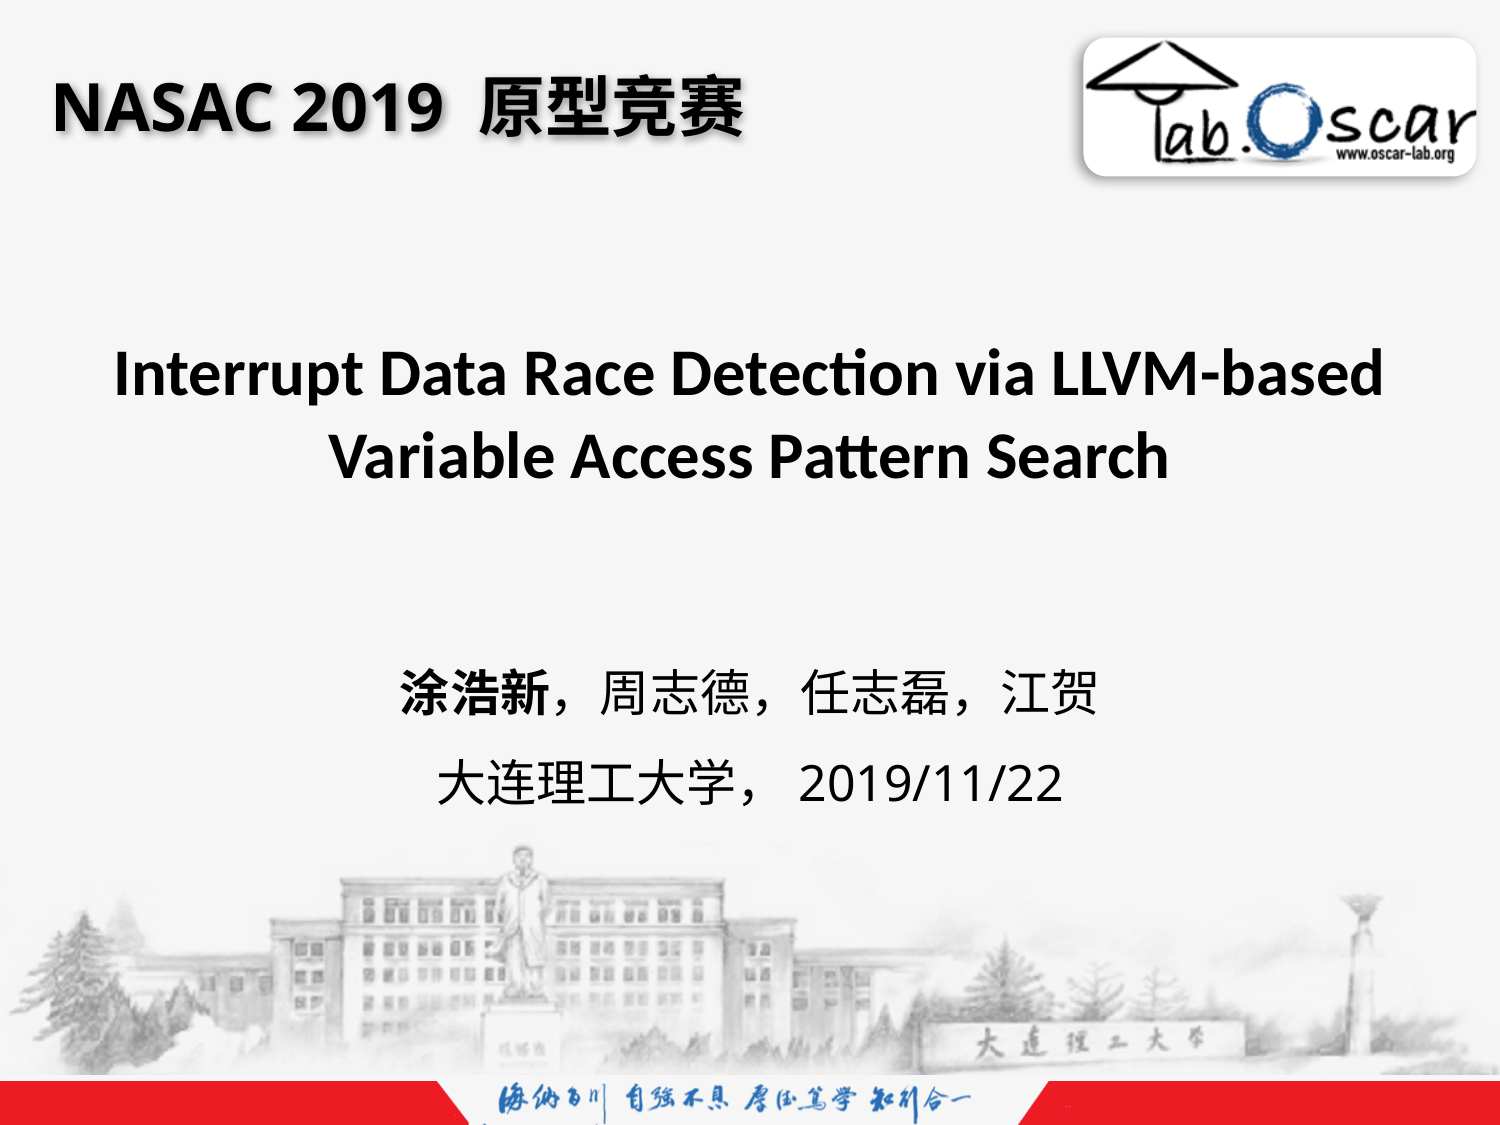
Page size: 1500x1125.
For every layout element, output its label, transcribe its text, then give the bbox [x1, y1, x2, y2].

picture [0, 499, 1500, 1125]
text_box NASAC 2019 原型竞赛 [35, 57, 761, 153]
picture [0, 0, 1500, 317]
text_box Interrupt Data Race Detection via LLVM-based Variable Access Pattern Search [0, 317, 1500, 499]
text_box 涂浩新，周志德，任志磊，江贺 大连理工大学，2019/11/22 [359, 623, 1141, 819]
